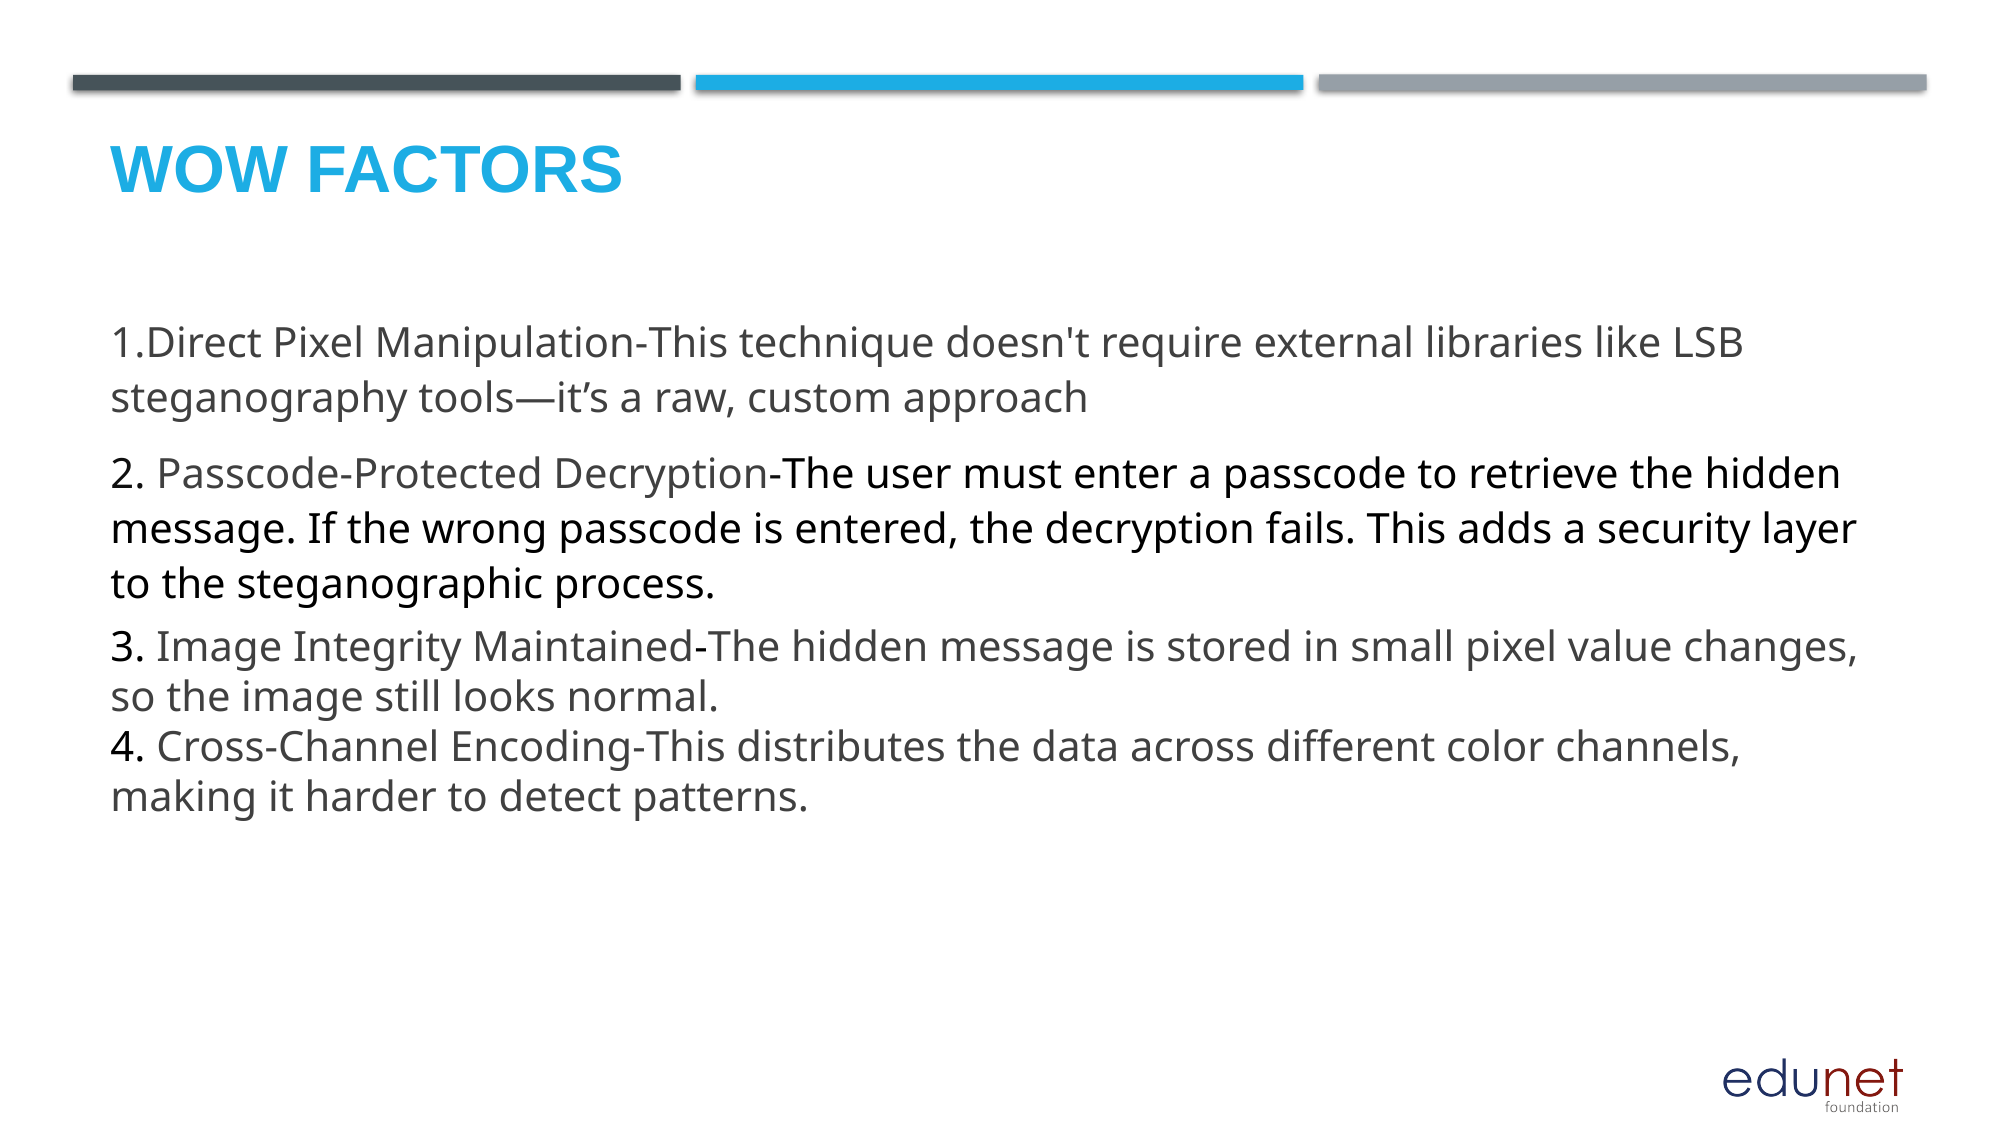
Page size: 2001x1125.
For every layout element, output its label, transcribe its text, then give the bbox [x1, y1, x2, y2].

list 1.Direct Pixel Manipulation-This technique doesn't require external libraries like LSB steganography tools—it’s a raw, custom approach 2. Passcode-Protected Decryption-The user must enter a passcode to retrieve the hidden message. If the wrong passcode is entered, the decryption fails. This adds a security layer to the steganographic process. 3. Image Integrity Maintained-The hidden message is stored in small pixel value changes, so the image still looks normal. 4. Cross-Channel Encoding-This distributes the data across different color channels, making it harder to detect patterns. [95, 213, 1905, 981]
picture [1719, 1056, 1905, 1116]
title Wow factors [95, 126, 1905, 213]
